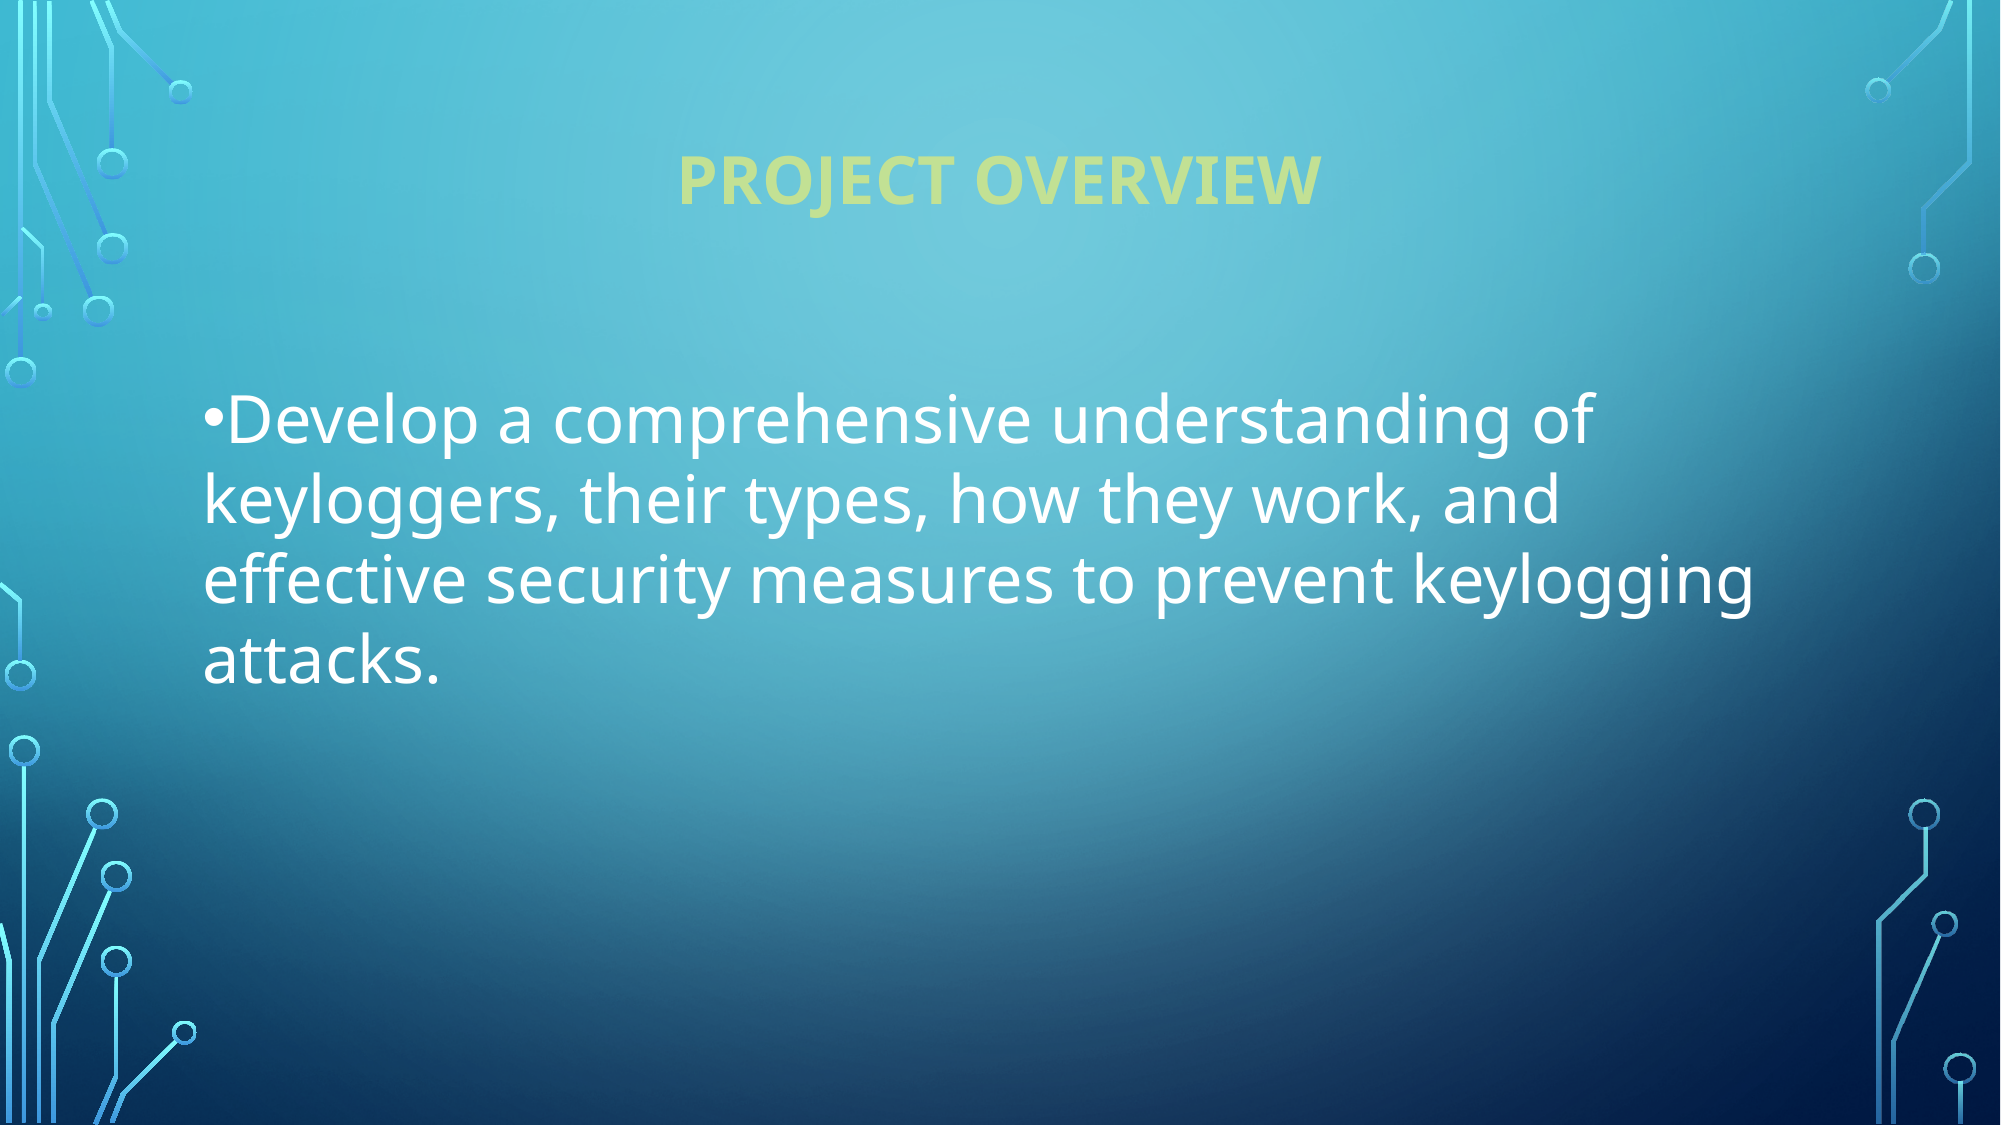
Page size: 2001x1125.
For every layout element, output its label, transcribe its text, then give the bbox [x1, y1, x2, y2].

title Project Overview [187, 101, 1813, 344]
list Develop a comprehensive understanding of keyloggers, their types, how they work, and effective security measures to prevent keylogging attacks. [187, 369, 1813, 950]
